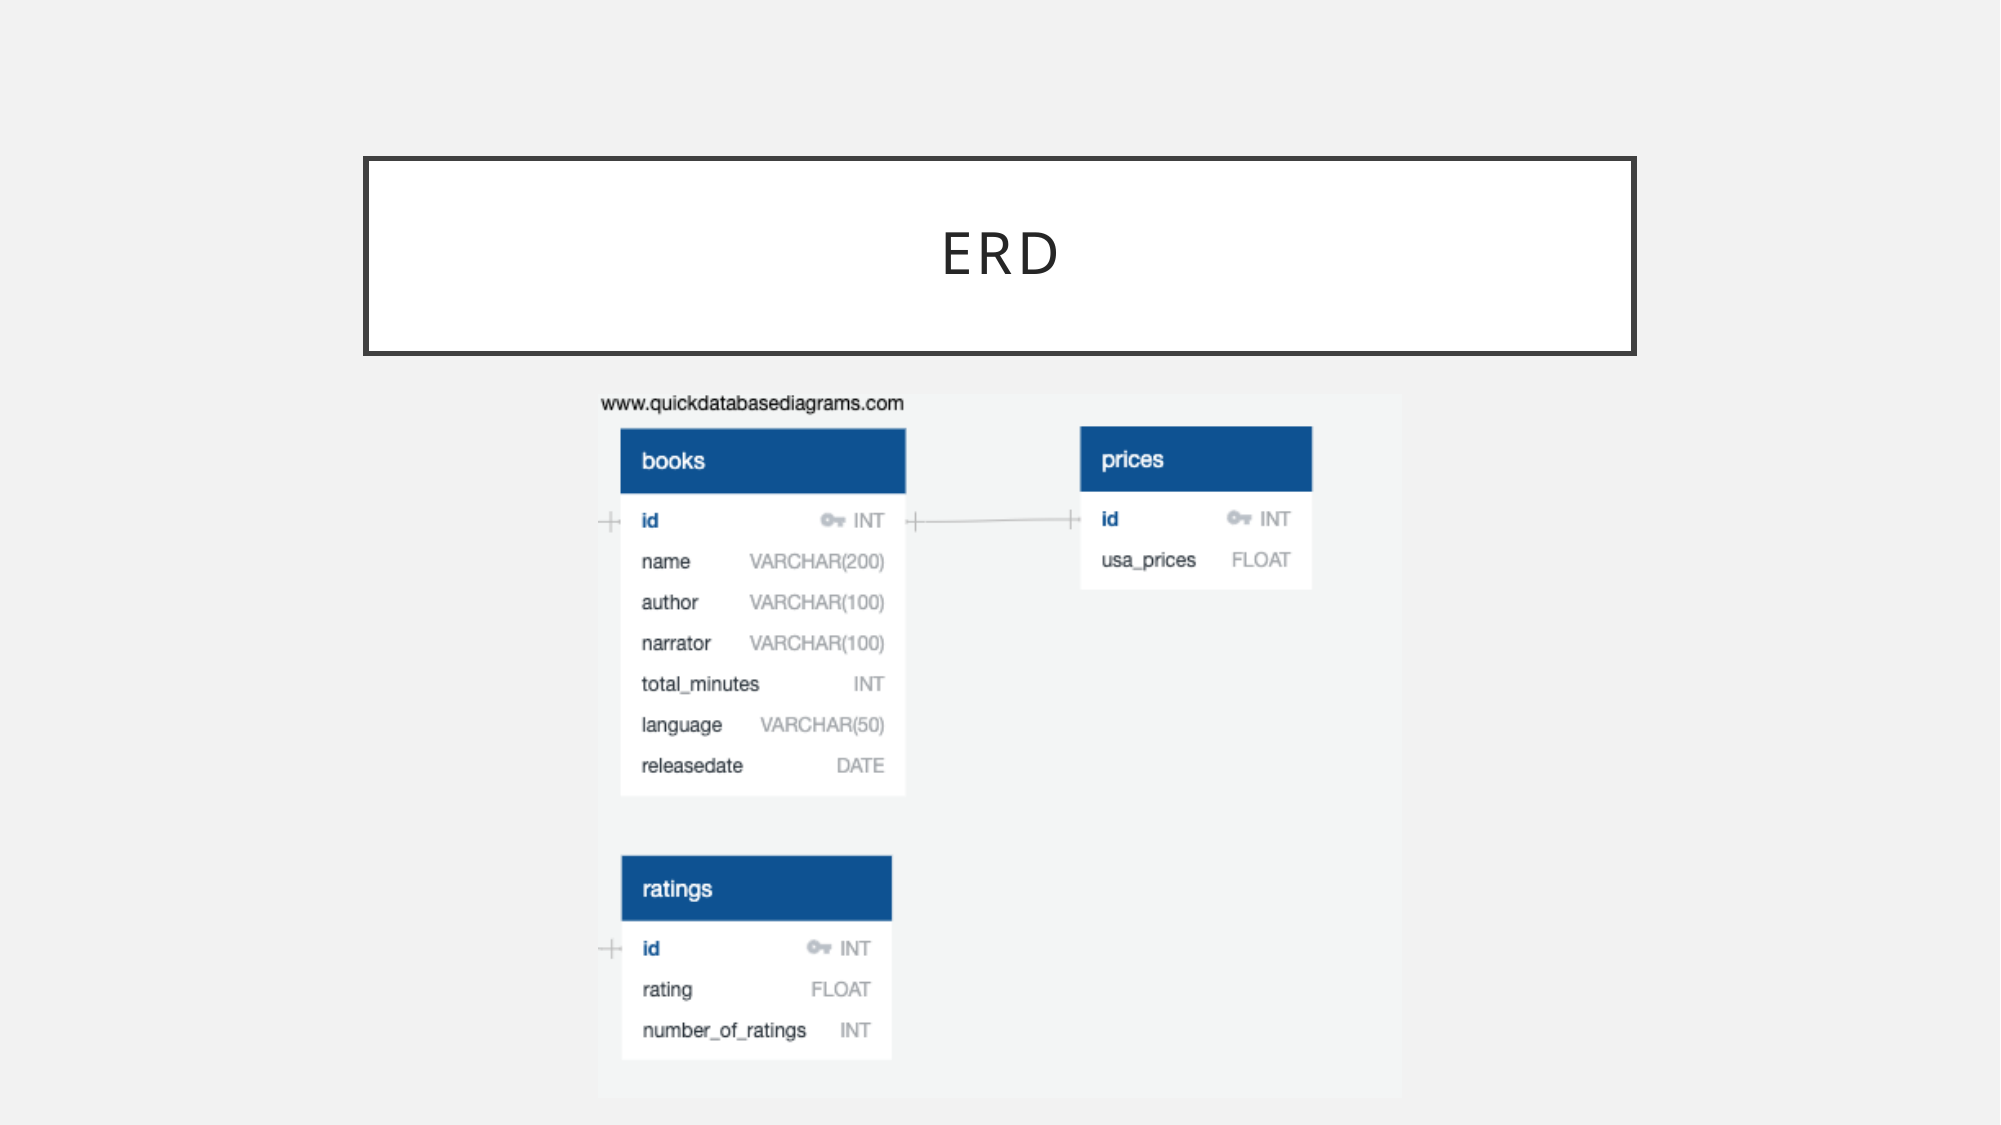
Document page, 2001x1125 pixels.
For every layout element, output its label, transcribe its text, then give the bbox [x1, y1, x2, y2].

title ERD [363, 156, 1637, 356]
picture [598, 394, 1402, 1098]
